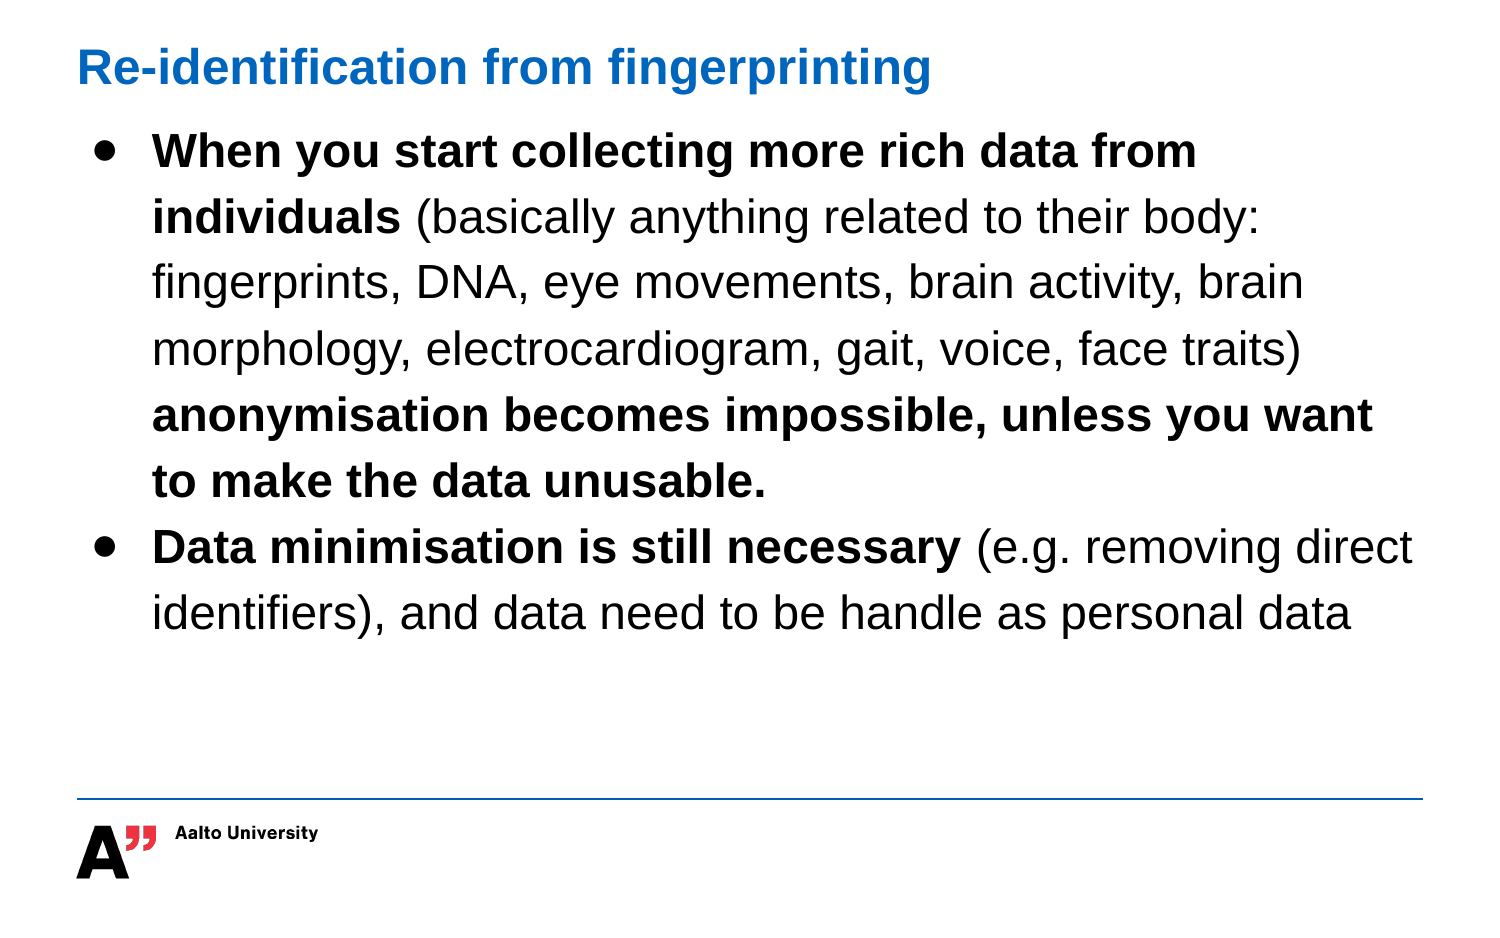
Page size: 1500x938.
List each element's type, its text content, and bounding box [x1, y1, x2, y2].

list When you start collecting more rich data from individuals (basically anything related to their body: fingerprints, DNA, eye movements, brain activity, brain morphology, electrocardiogram, gait, voice, face traits) anonymisation becomes impossible, unless you want to make the data unusable. Data minimisation is still necessary (e.g. removing direct identifiers), and data need to be handle as personal data [76, 110, 1424, 811]
title Re-identification from fingerprinting [76, 43, 1424, 110]
picture [23, 772, 371, 932]
